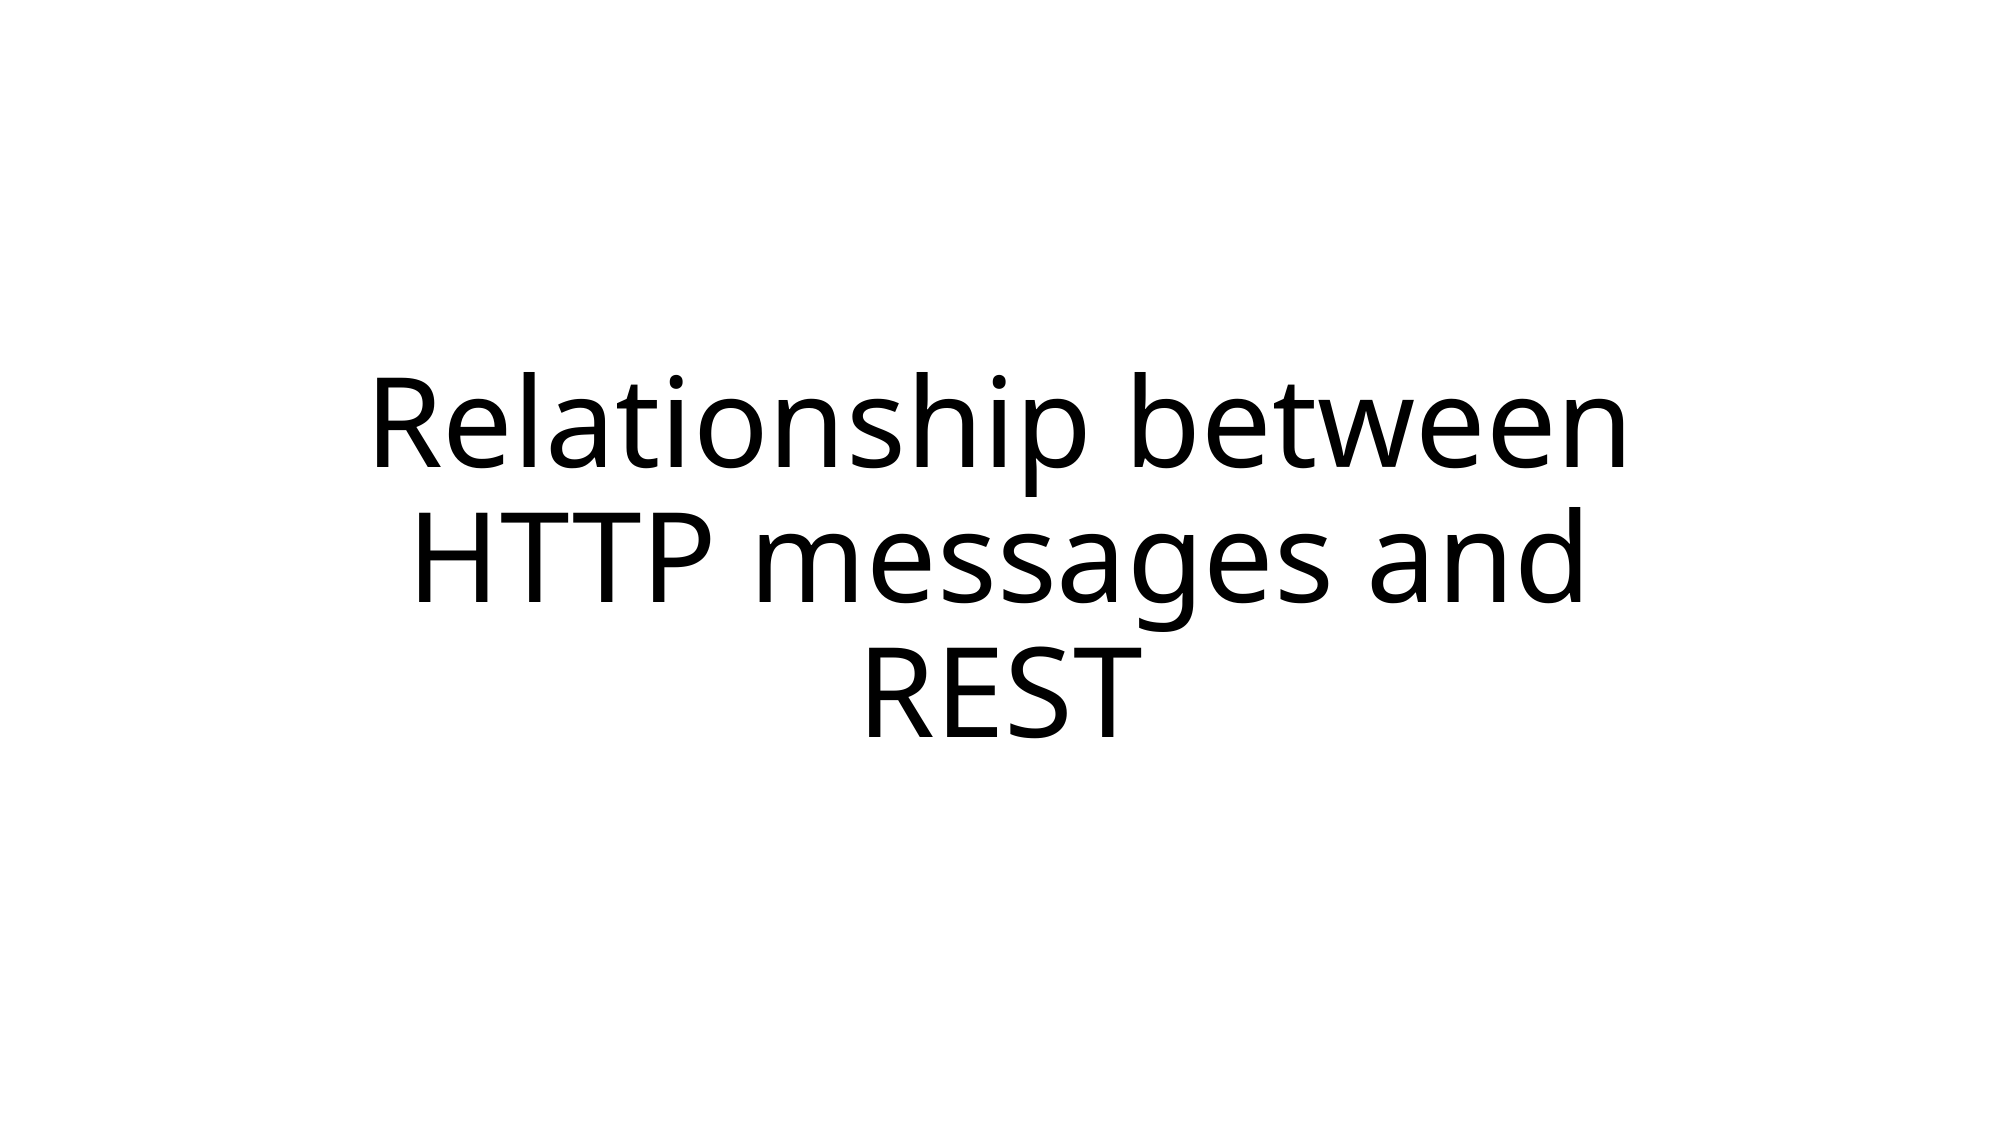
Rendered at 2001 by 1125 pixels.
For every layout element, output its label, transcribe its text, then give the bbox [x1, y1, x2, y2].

title Relationship between HTTP messages and REST [249, 366, 1750, 759]
